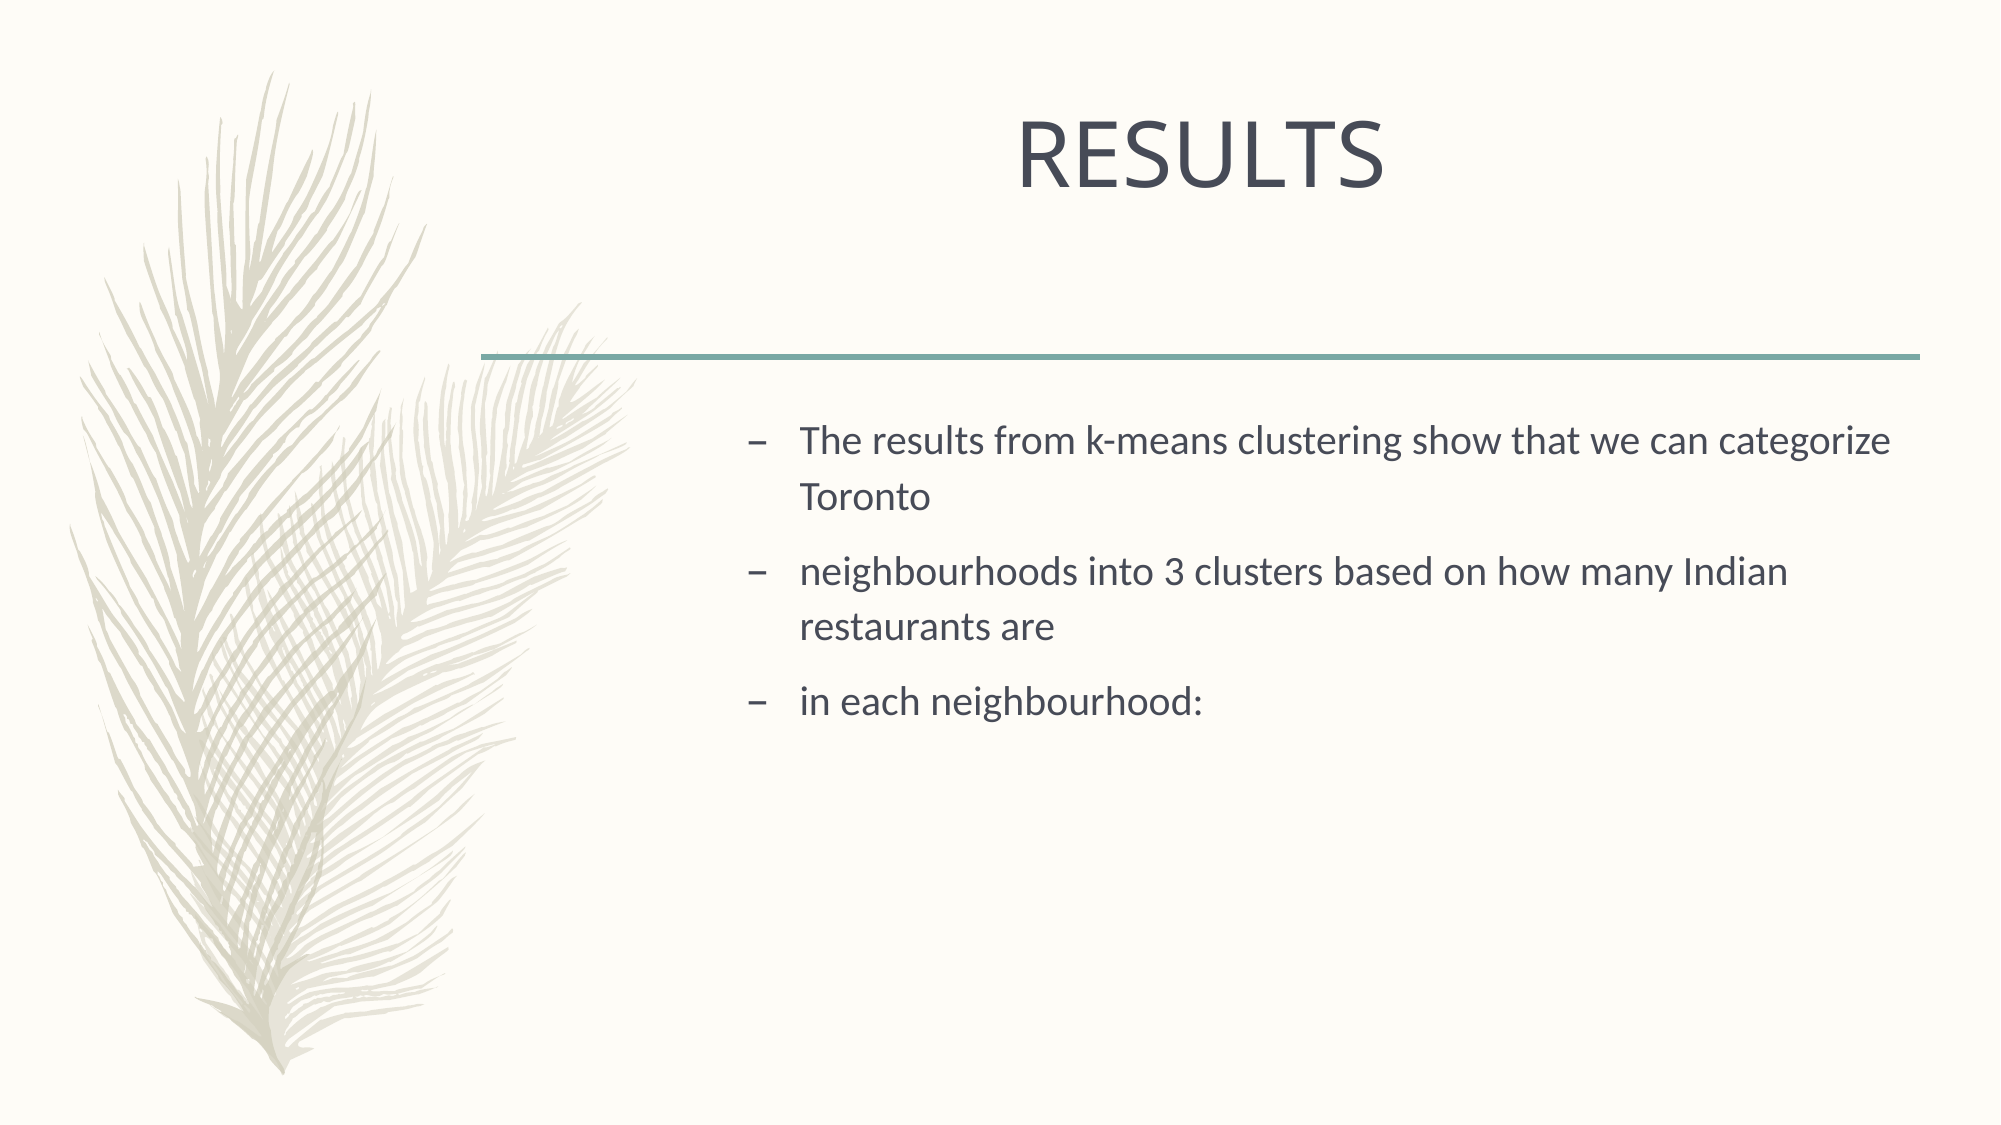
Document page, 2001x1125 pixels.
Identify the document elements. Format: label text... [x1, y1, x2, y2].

list The results from k-means clustering show that we can categorize Toronto neighbourhoods into 3 clusters based on how many Indian restaurants are in each neighbourhood: [732, 399, 1920, 999]
title RESULTS [481, 93, 1920, 350]
